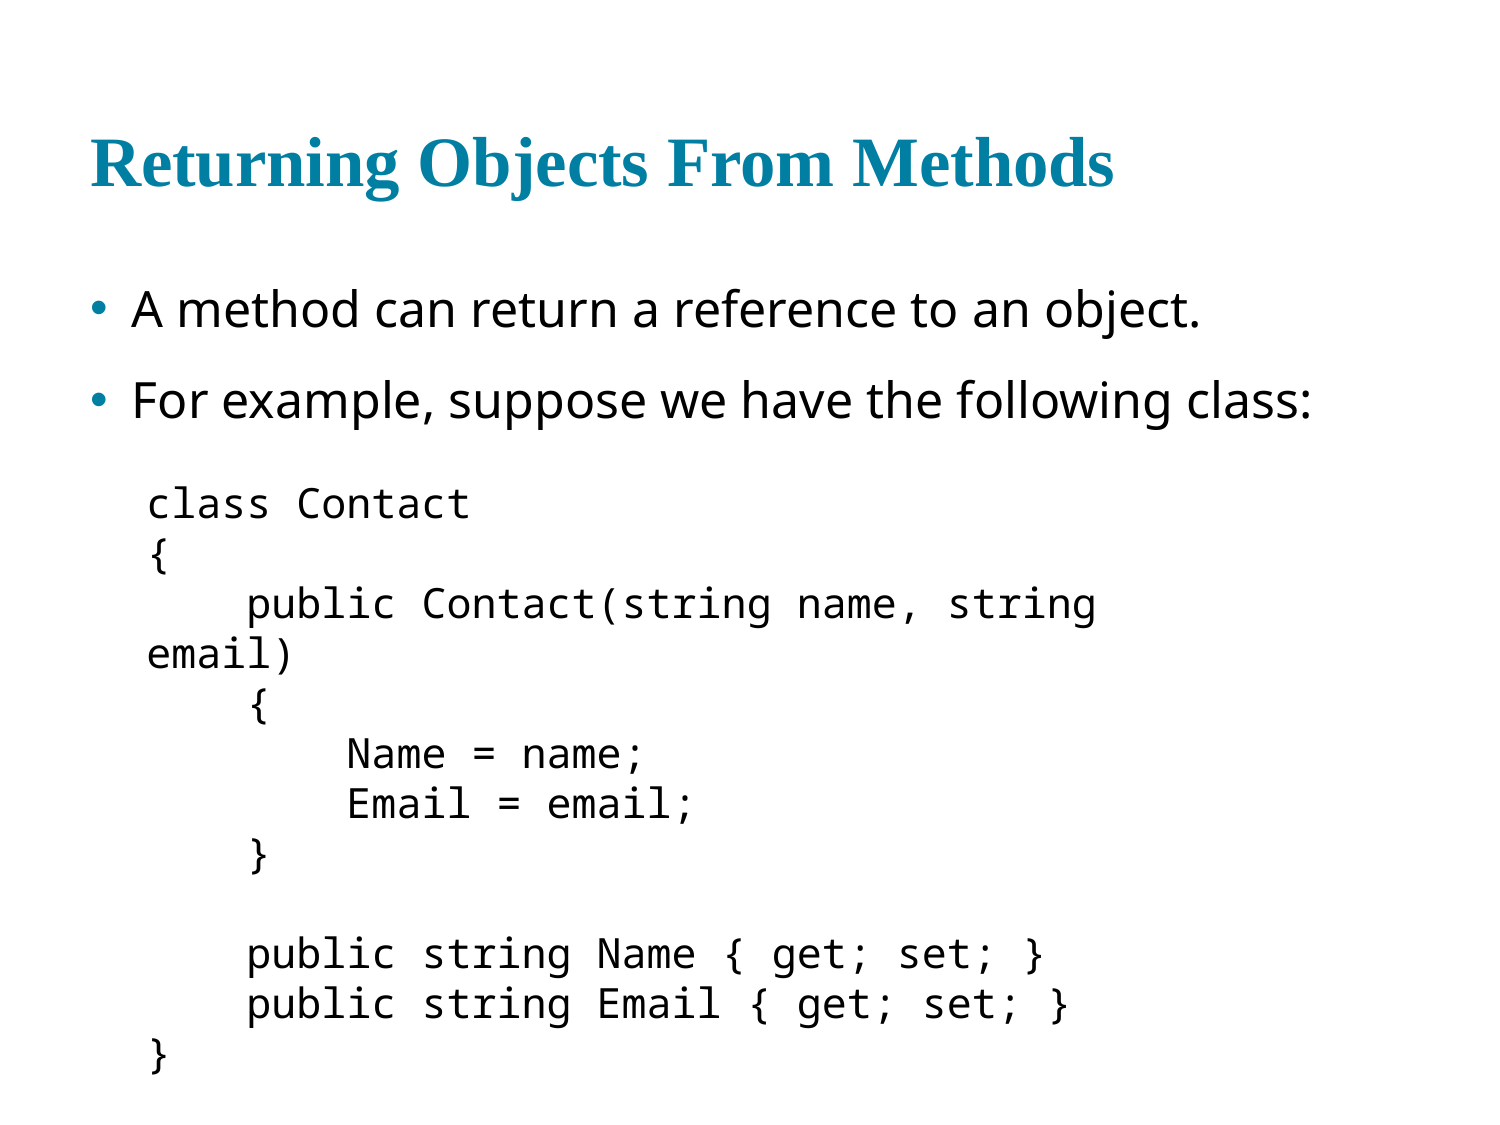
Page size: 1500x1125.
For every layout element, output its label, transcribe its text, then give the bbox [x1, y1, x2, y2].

title Returning Objects From Methods [75, 0, 1425, 216]
text_box class Contact { public Contact(string name, string email) { Name = name; Email = email; } public string Name { get; set; } public string Email { get; set; } } [131, 469, 1272, 1085]
list A method can return a reference to an object. For example, suppose we have the following class: [75, 262, 1425, 931]
